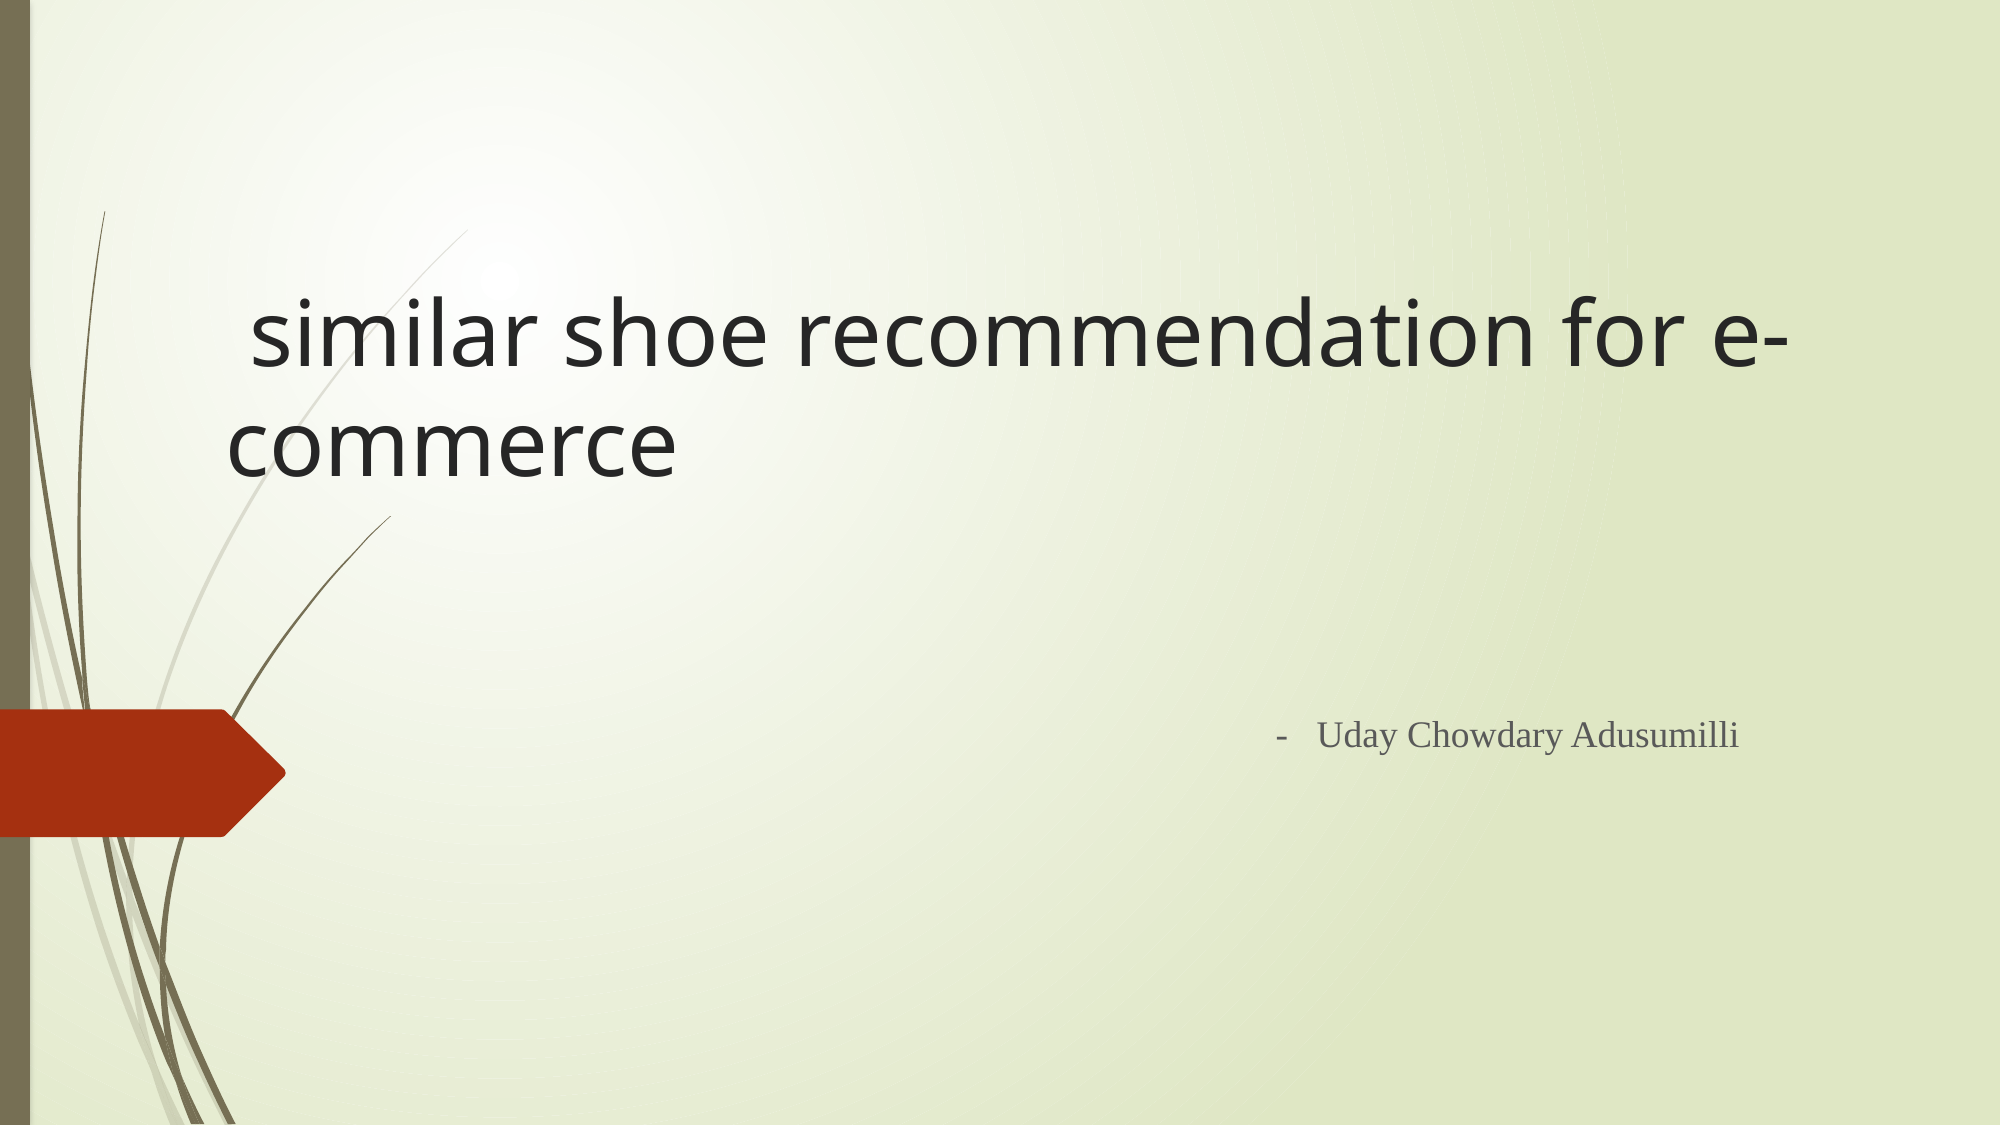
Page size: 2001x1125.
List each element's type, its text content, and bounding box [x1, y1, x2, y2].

title similar shoe recommendation for e-commerce [210, 250, 1914, 503]
subtitle - Uday Chowdary Adusumilli [1260, 702, 1787, 831]
